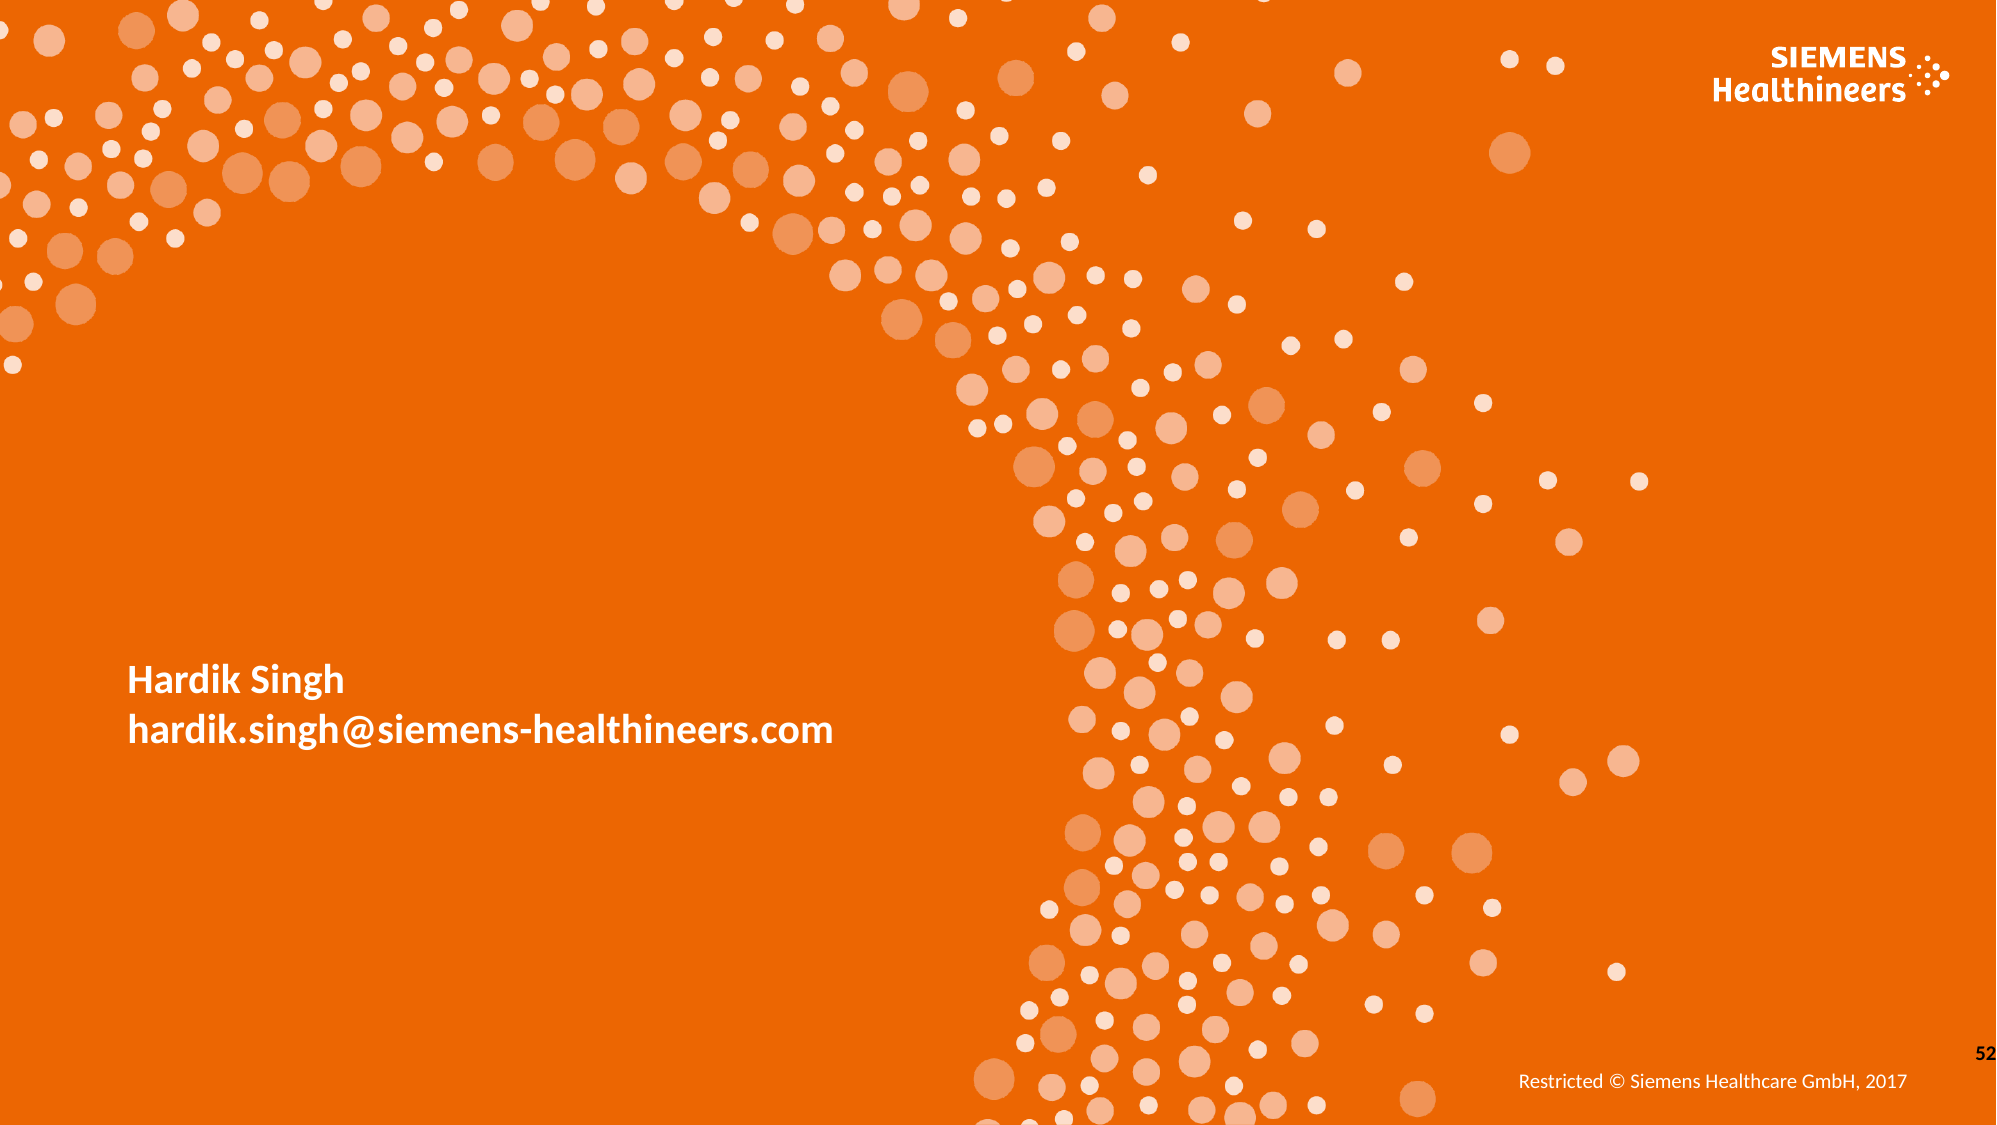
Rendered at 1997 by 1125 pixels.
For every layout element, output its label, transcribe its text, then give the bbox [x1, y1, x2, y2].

picture [0, 0, 1997, 1125]
slide_number 52 [1950, 1040, 1997, 1064]
list Hardik Singh hardik.singh@siemens-healthineers.com [127, 652, 924, 800]
